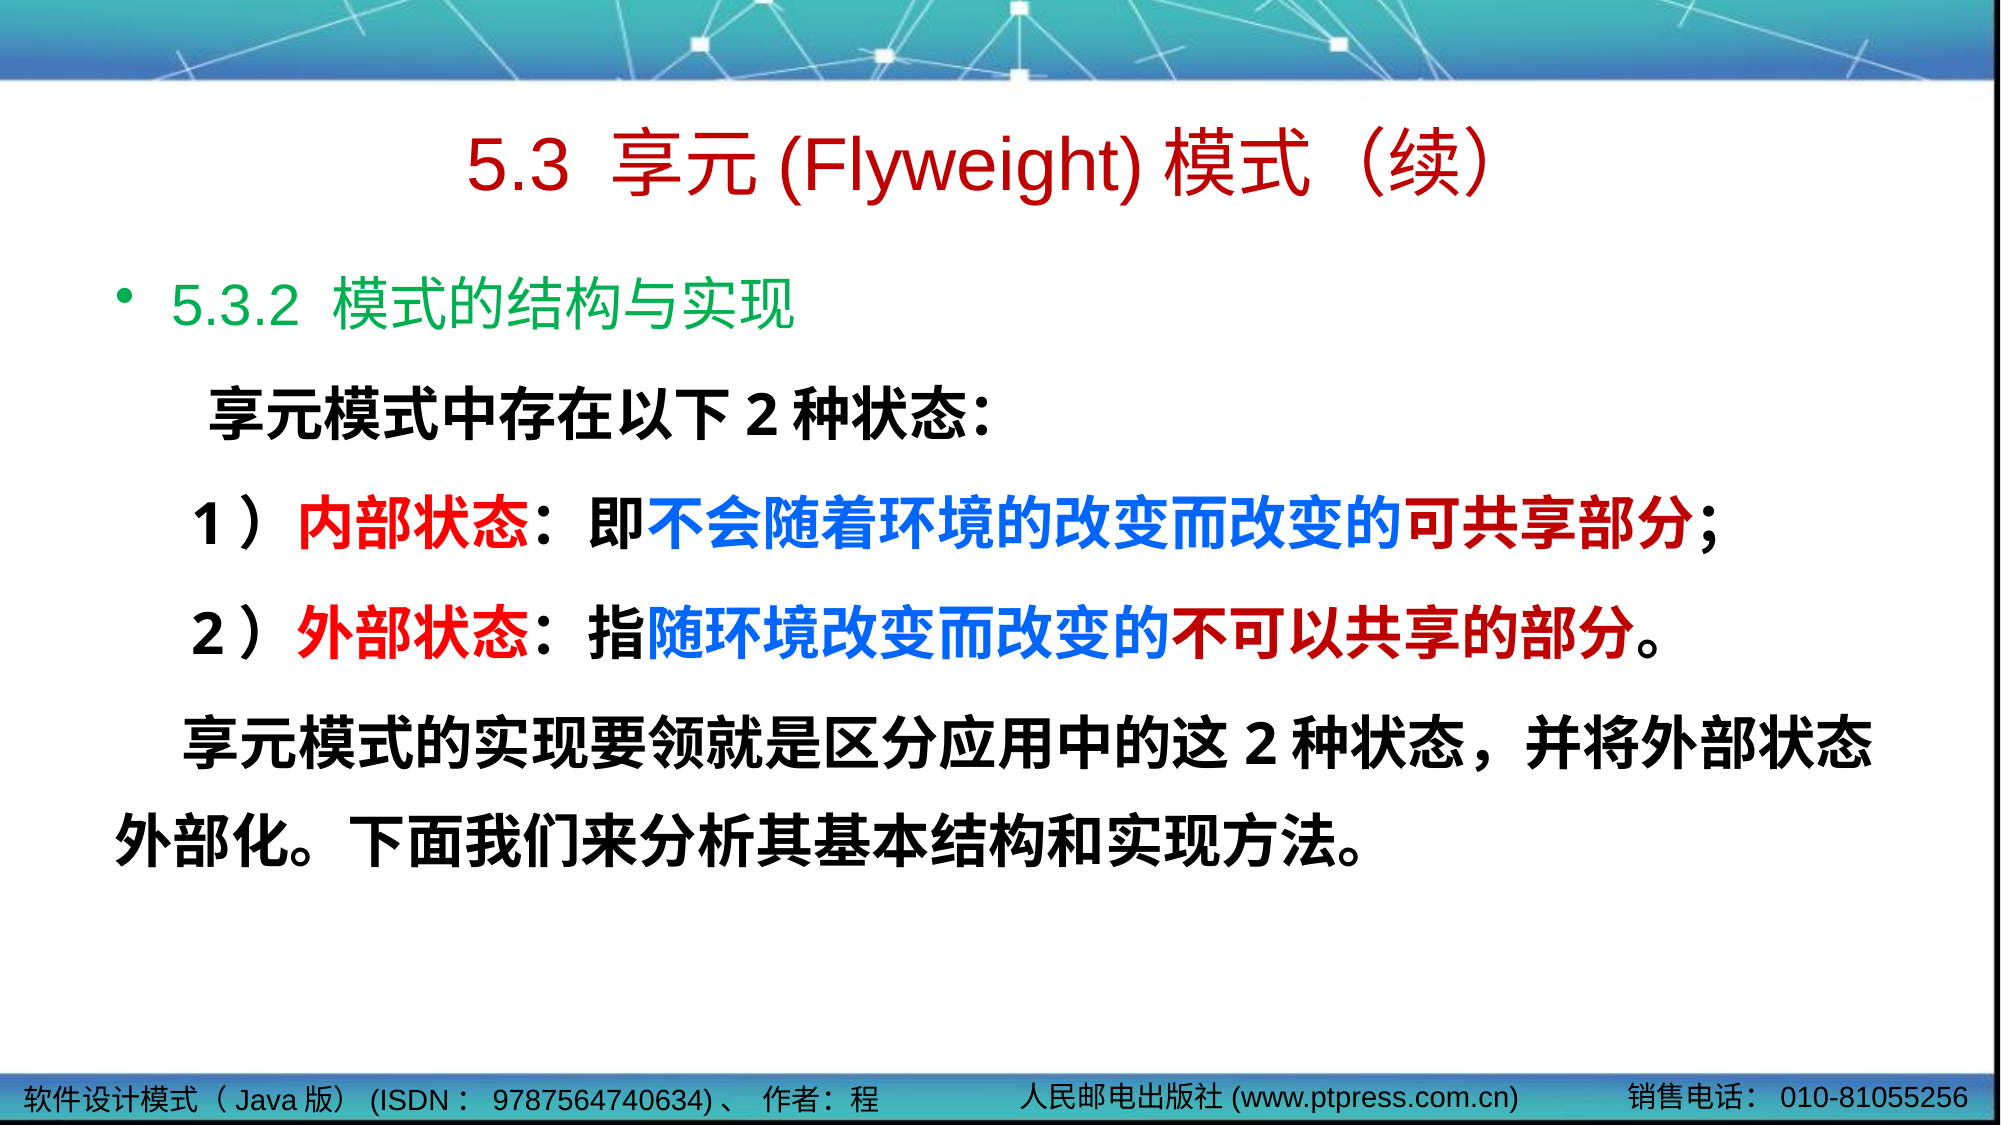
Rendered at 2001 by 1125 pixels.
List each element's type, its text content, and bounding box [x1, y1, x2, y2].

slide_number 销售电话：010-81055256 [1516, 1071, 1984, 1125]
footer 人民邮电出版社(www.ptpress.com.cn) [952, 1071, 1516, 1125]
slide_number 软件设计模式（Java版）(ISDN：9787564740634)、 作者：程细柱 [8, 1073, 919, 1125]
title 5.3 享元(Flyweight)模式（续） [102, 101, 1903, 221]
list 5.3.2 模式的结构与实现 享元模式中存在以下2种状态： 1）内部状态：即不会随着环境的改变而改变的可共享部分； 2）外部状态：指随环境改变而改变的不可以共享的部分。 享元模式的实现要领就是区分应用中的这2种状态，并将外部状态外部化。下面我们来分析其基本结构和实现方法。 [99, 231, 1901, 1006]
picture [0, 0, 2001, 1125]
